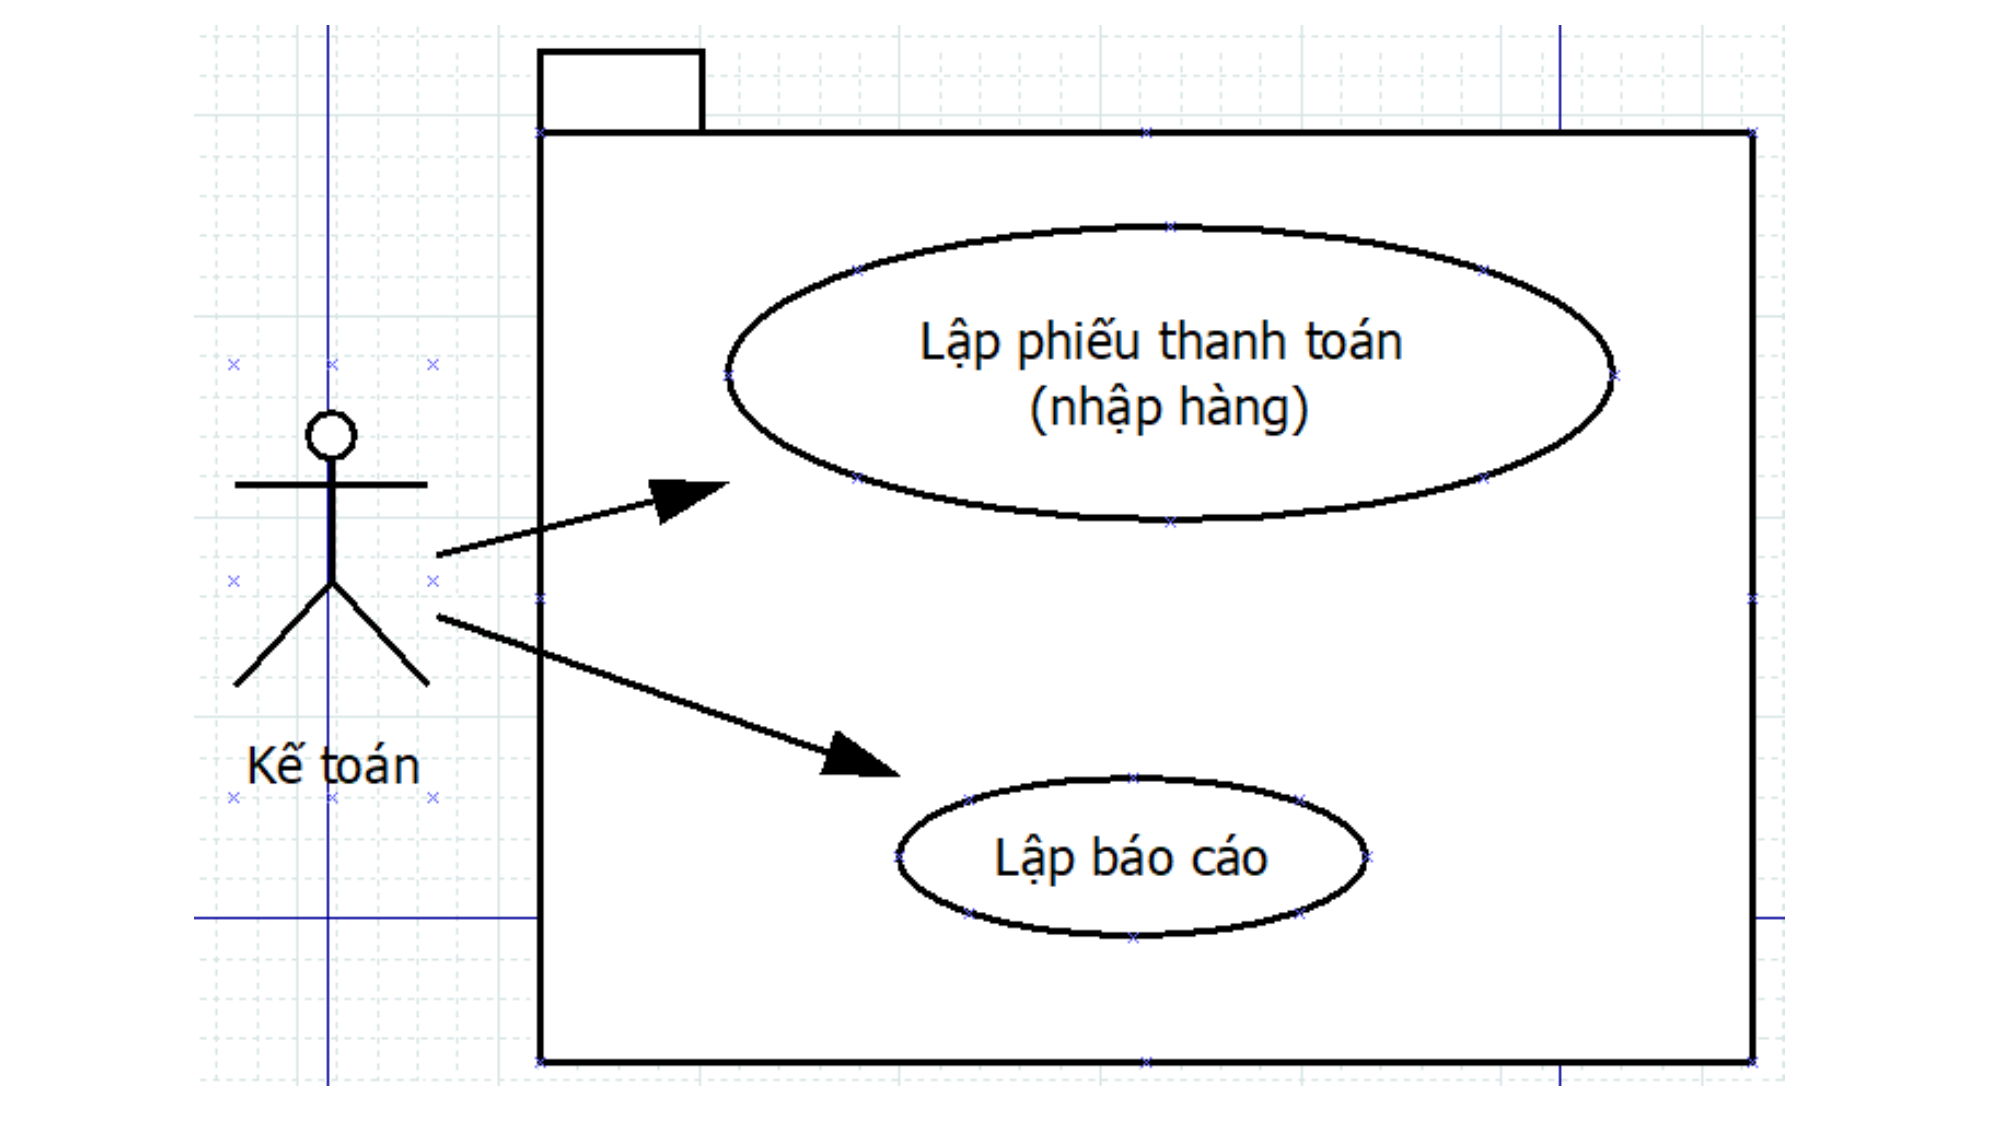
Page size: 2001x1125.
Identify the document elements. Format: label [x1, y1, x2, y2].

picture [194, 25, 1785, 1086]
